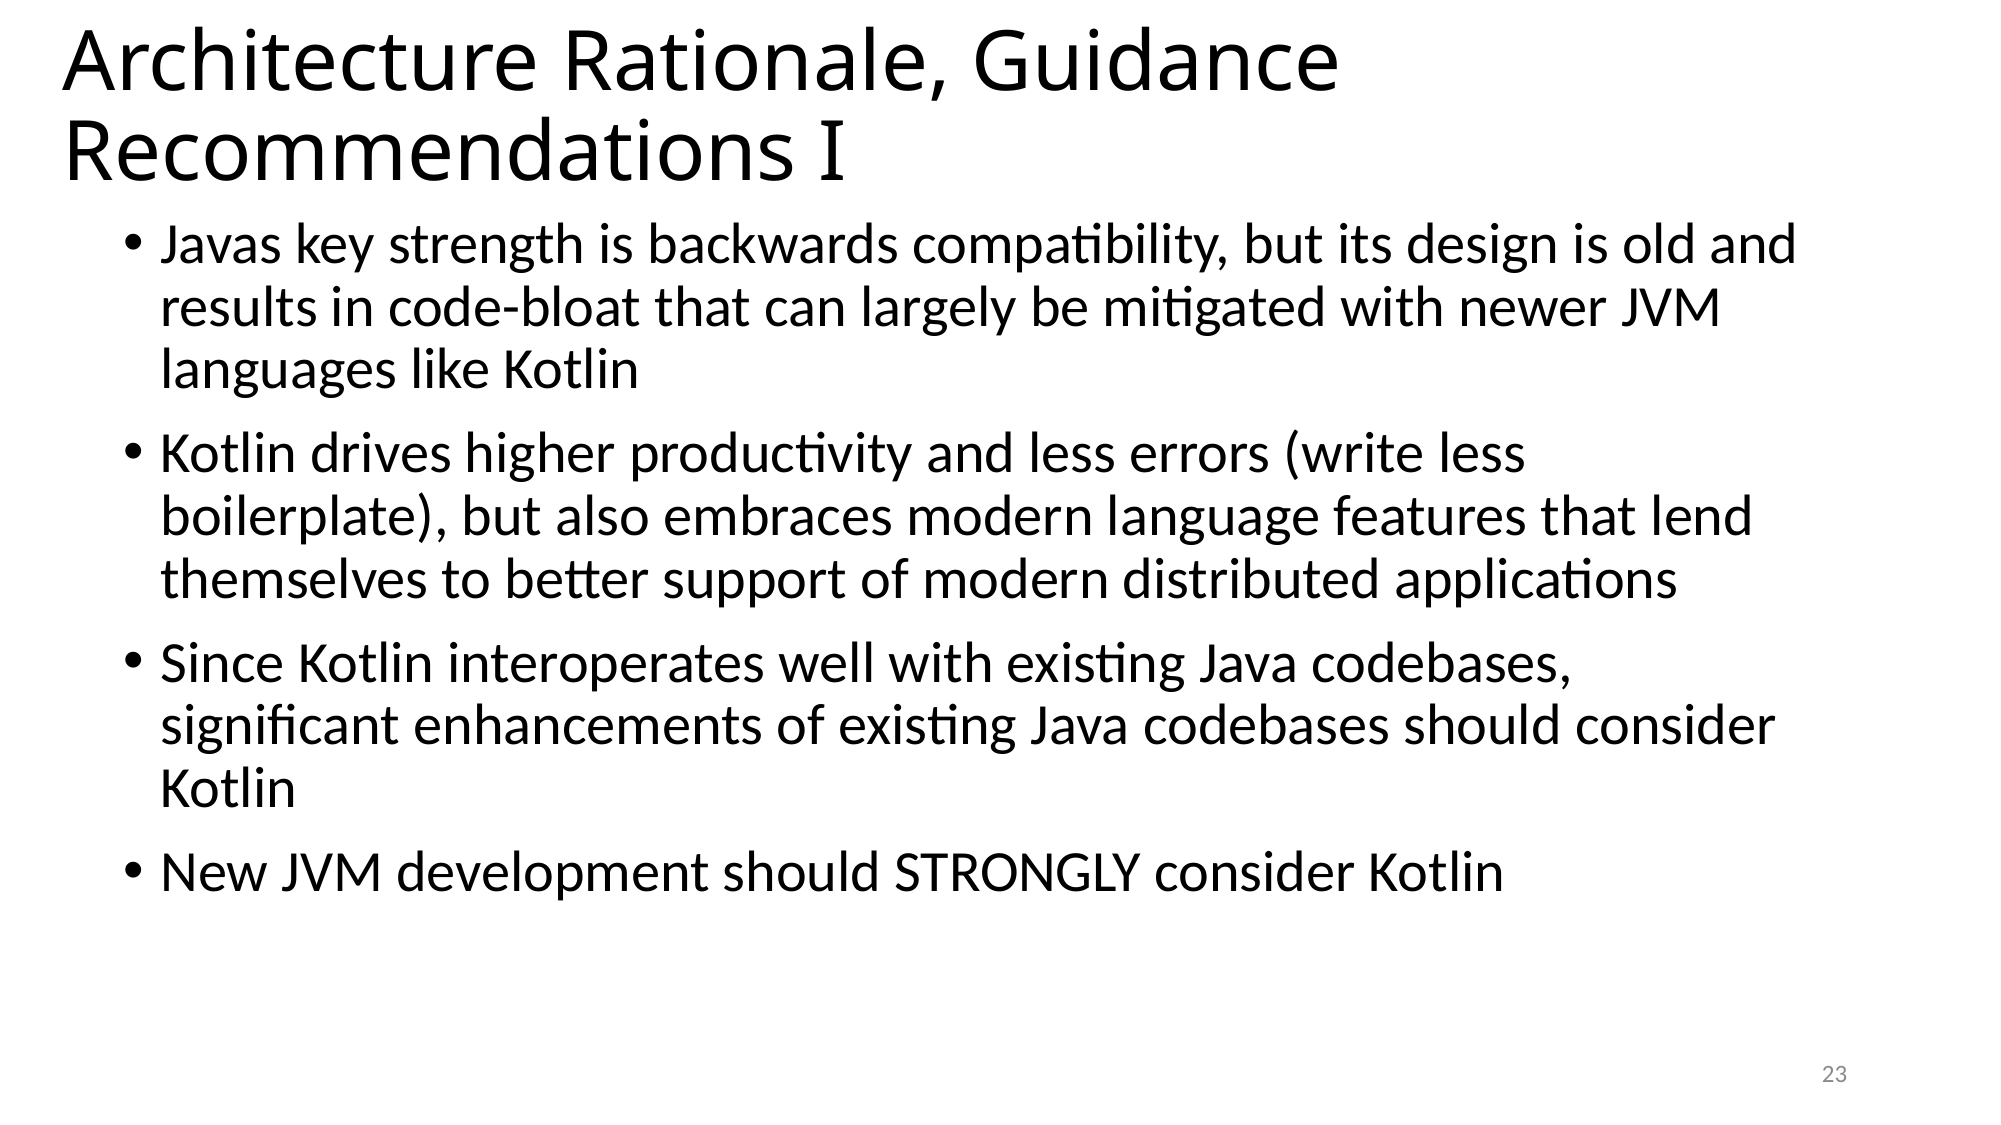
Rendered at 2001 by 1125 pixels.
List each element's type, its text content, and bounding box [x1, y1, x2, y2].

list Javas key strength is backwards compatibility, but its design is old and results in code-bloat that can largely be mitigated with newer JVM languages like Kotlin Kotlin drives higher productivity and less errors (write less boilerplate), but also embraces modern language features that lend themselves to better support of modern distributed applications Since Kotlin interoperates well with existing Java codebases, significant enhancements of existing Java codebases should consider Kotlin New JVM development should STRONGLY consider Kotlin [108, 205, 1834, 920]
title Architecture Rationale, Guidance Recommendations I [47, 0, 1953, 218]
slide_number 23 [1412, 1042, 1863, 1103]
